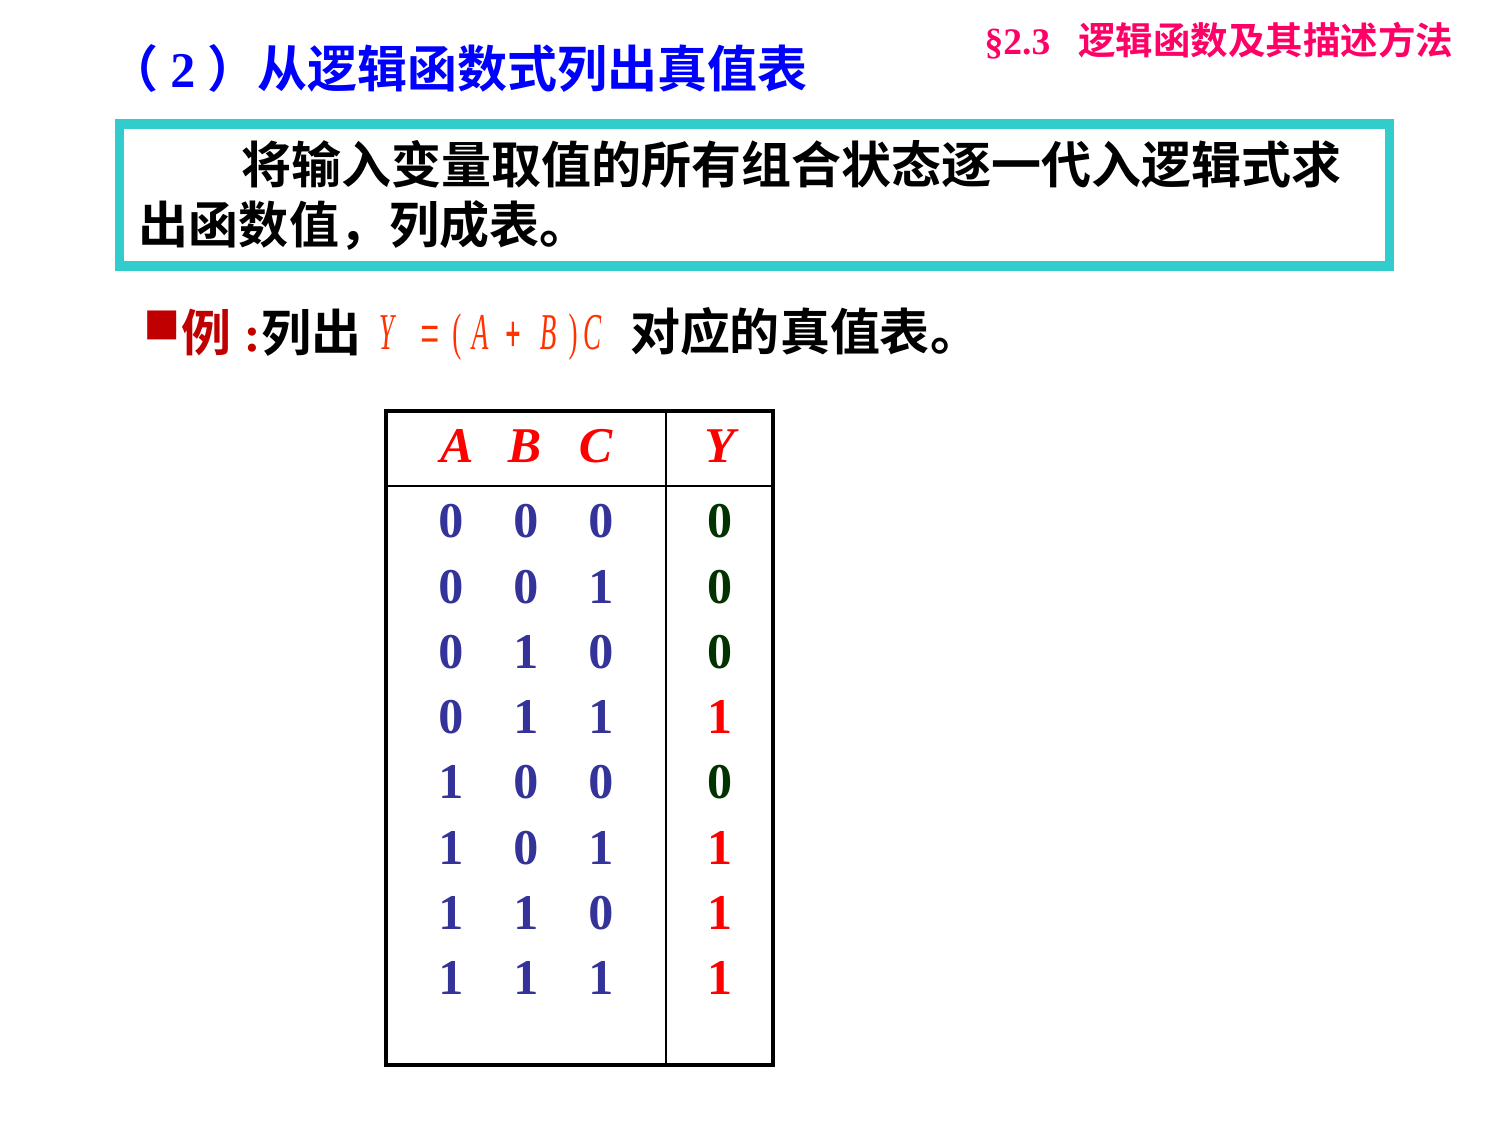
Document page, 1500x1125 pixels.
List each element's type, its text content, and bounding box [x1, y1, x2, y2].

table_cell 0 0 0 0 0 1 0 1 0 0 1 1 1 0 0 1 0 1 1 1 0 1 1 1 [388, 487, 665, 1063]
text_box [119, 123, 1391, 267]
text_box （2）从逻辑函数式列出真值表 [93, 30, 992, 106]
table_header A B C [388, 413, 665, 485]
text_box §2.3 逻辑函数及其描述方法 [969, 9, 1492, 70]
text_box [128, 292, 1126, 371]
table_cell 0 0 0 1 0 1 1 1 [667, 487, 771, 1063]
table_header Y [667, 413, 771, 485]
